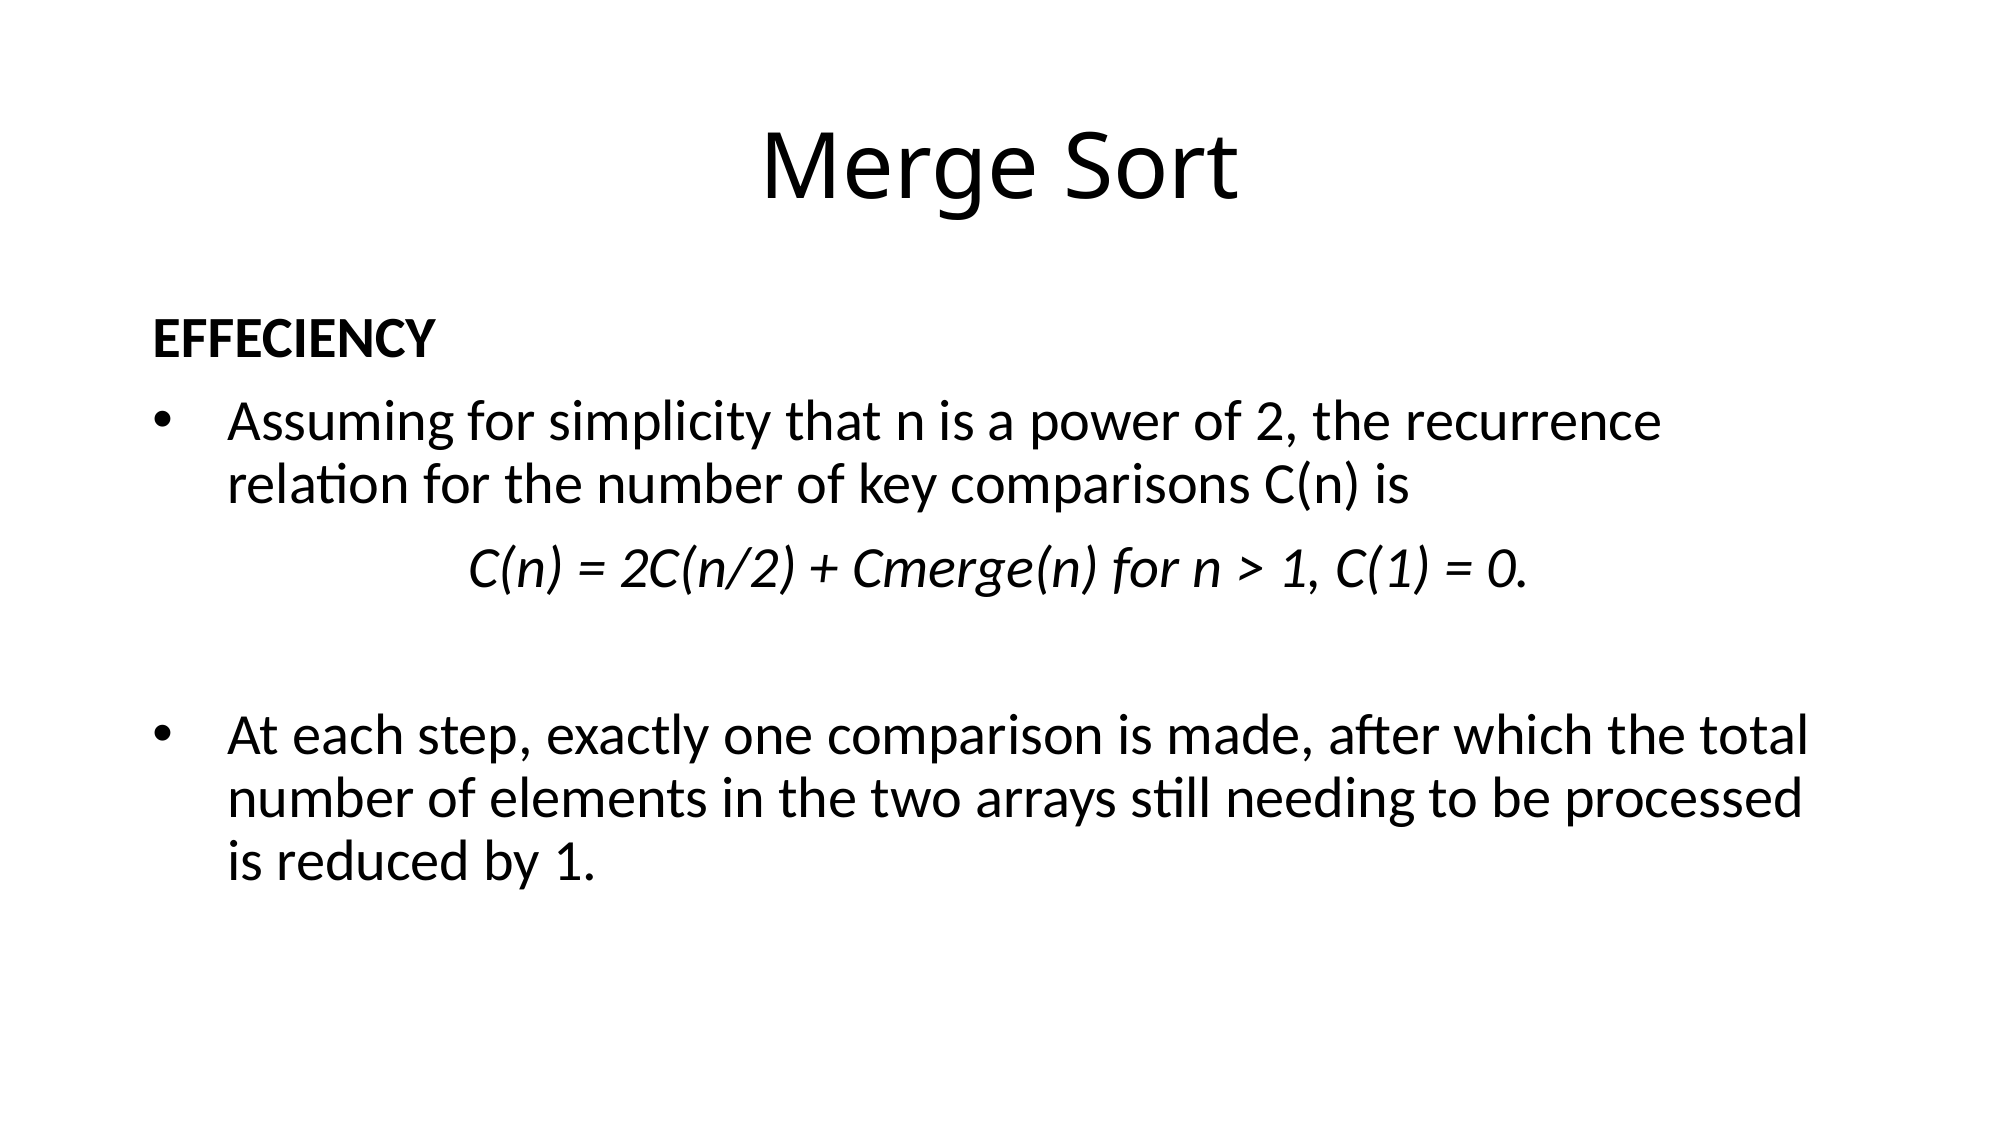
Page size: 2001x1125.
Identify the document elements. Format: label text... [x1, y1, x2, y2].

list EFFECIENCY Assuming for simplicity that n is a power of 2, the recurrence relation for the number of key comparisons C(n) is C(n) = 2C(n/2) + Cmerge(n) for n > 1, C(1) = 0. At each step, exactly one comparison is made, after which the total number of elements in the two arrays still needing to be processed is reduced by 1. [137, 299, 1863, 1014]
title Merge Sort [137, 59, 1863, 278]
